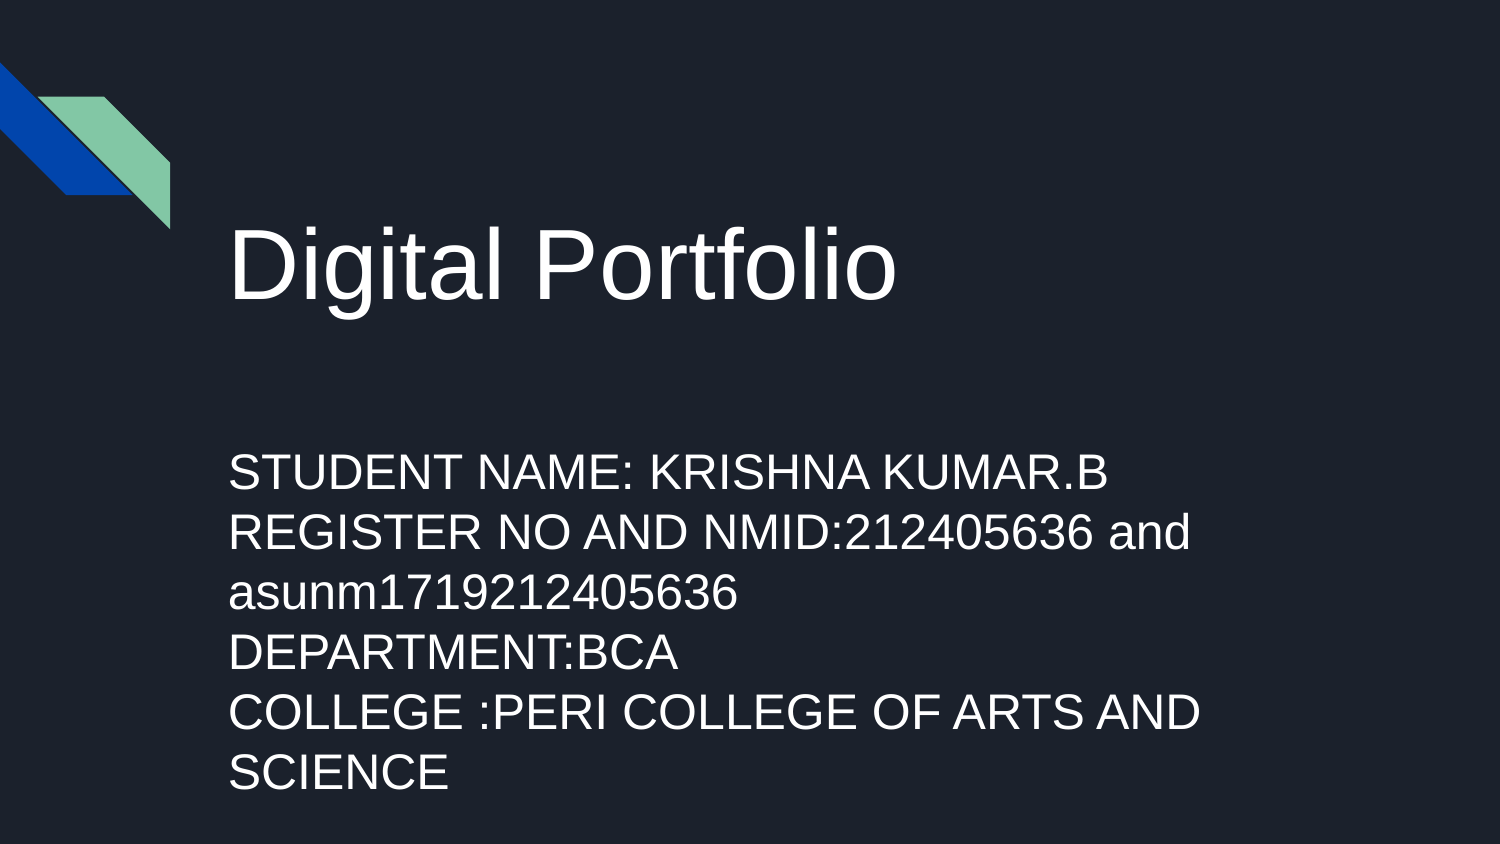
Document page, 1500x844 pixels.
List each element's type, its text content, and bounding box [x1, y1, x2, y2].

text_box Digital Portfolio STUDENT NAME: KRISHNA KUMAR.B REGISTER NO AND NMID:212405636 and asunm1719212405636 DEPARTMENT:BCA COLLEGE :PERI COLLEGE OF ARTS AND SCIENCE [212, 64, 1371, 785]
